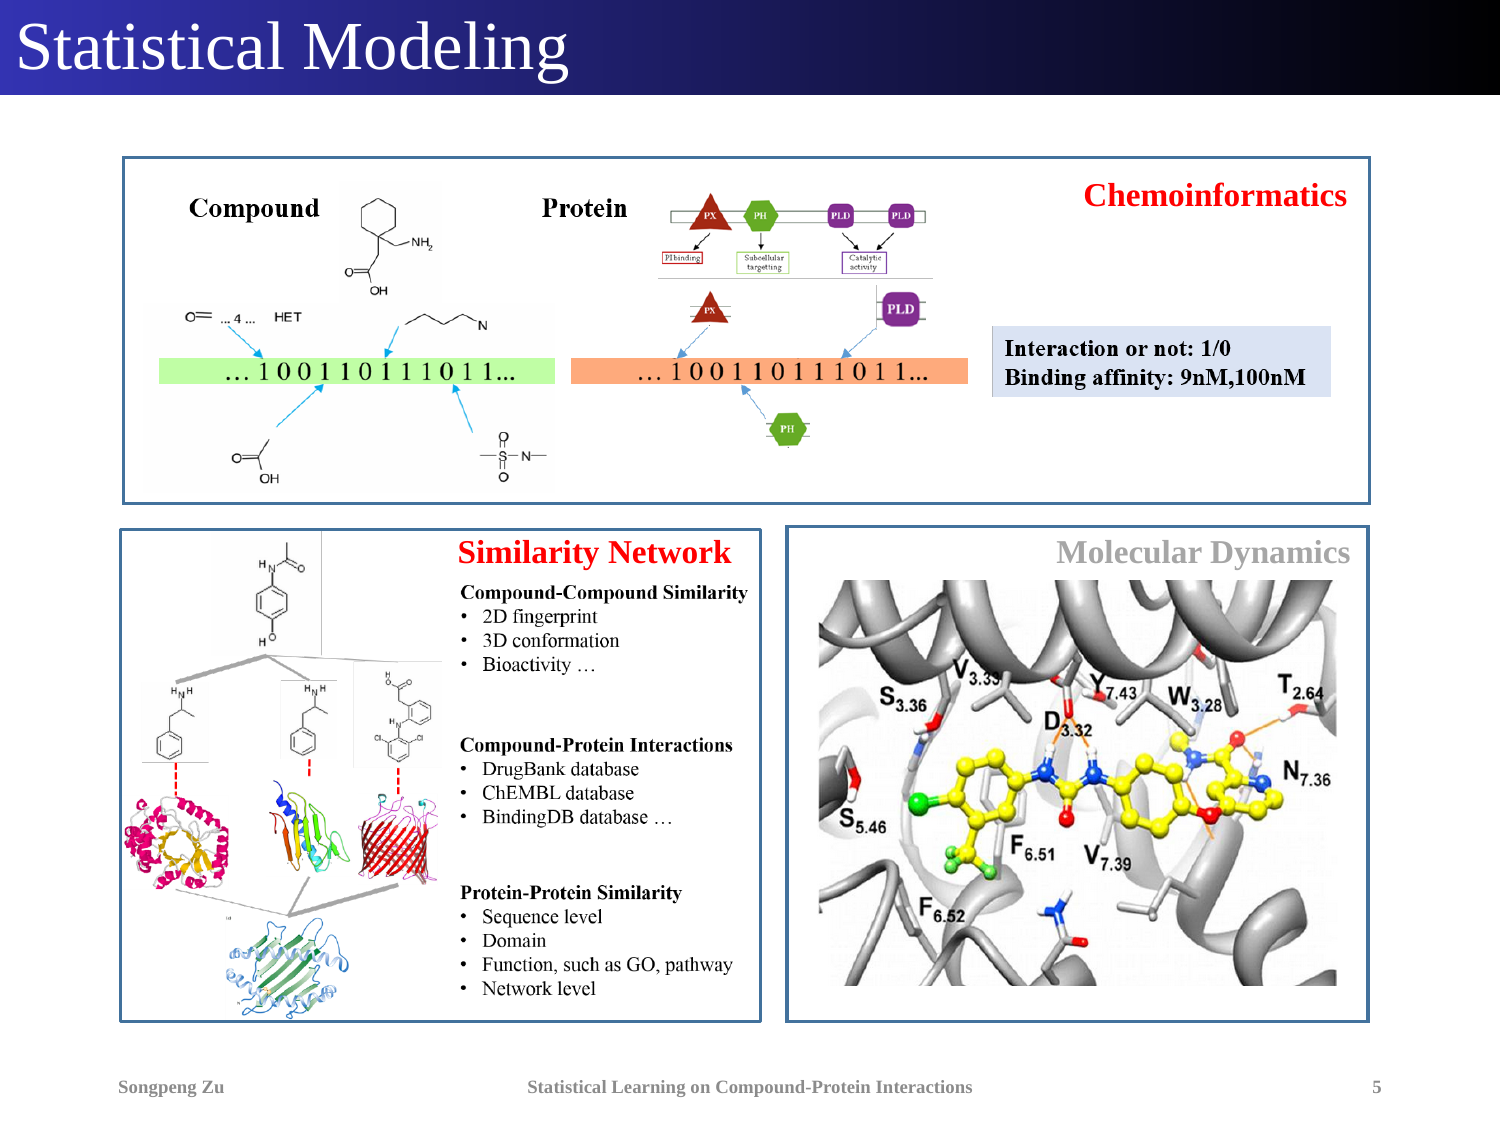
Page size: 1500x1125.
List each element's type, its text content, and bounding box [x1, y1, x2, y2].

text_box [122, 522, 760, 1020]
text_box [786, 522, 1368, 1022]
footer Statistical Learning on Compound-Protein Interactions [496, 1056, 1004, 1117]
slide_number 5 [1059, 1056, 1397, 1117]
slide_number Songpeng Zu [103, 1056, 441, 1117]
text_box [122, 157, 1376, 504]
title Statistical Modeling [0, 0, 1500, 95]
